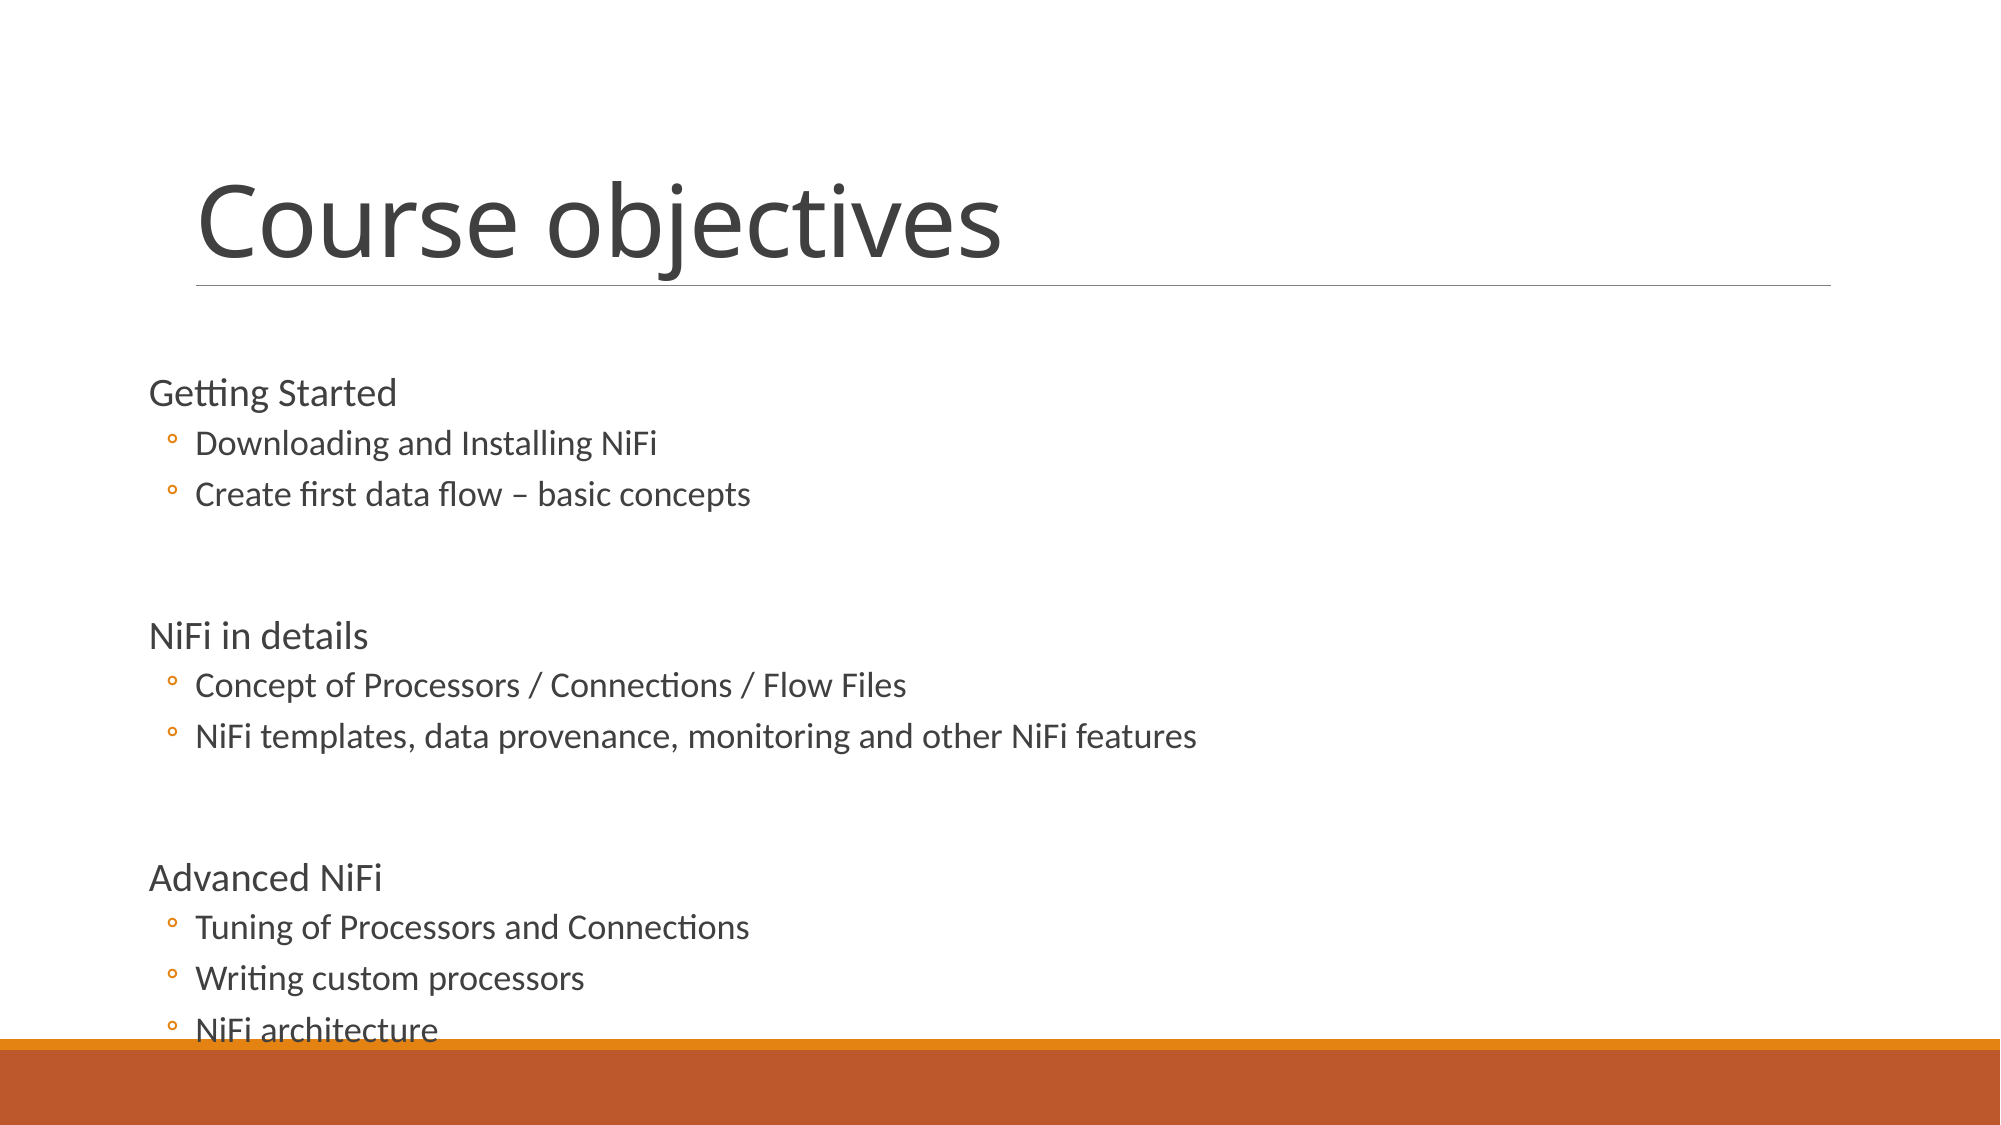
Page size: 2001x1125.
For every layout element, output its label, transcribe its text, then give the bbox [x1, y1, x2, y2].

title Course objectives [180, 47, 1830, 285]
list Getting Started Downloading and Installing NiFi Create first data flow – basic concepts NiFi in details Concept of Processors / Connections / Flow Files NiFi templates, data provenance, monitoring and other NiFi features Advanced NiFi Tuning of Processors and Connections Writing custom processors NiFi architecture [134, 364, 1866, 1060]
